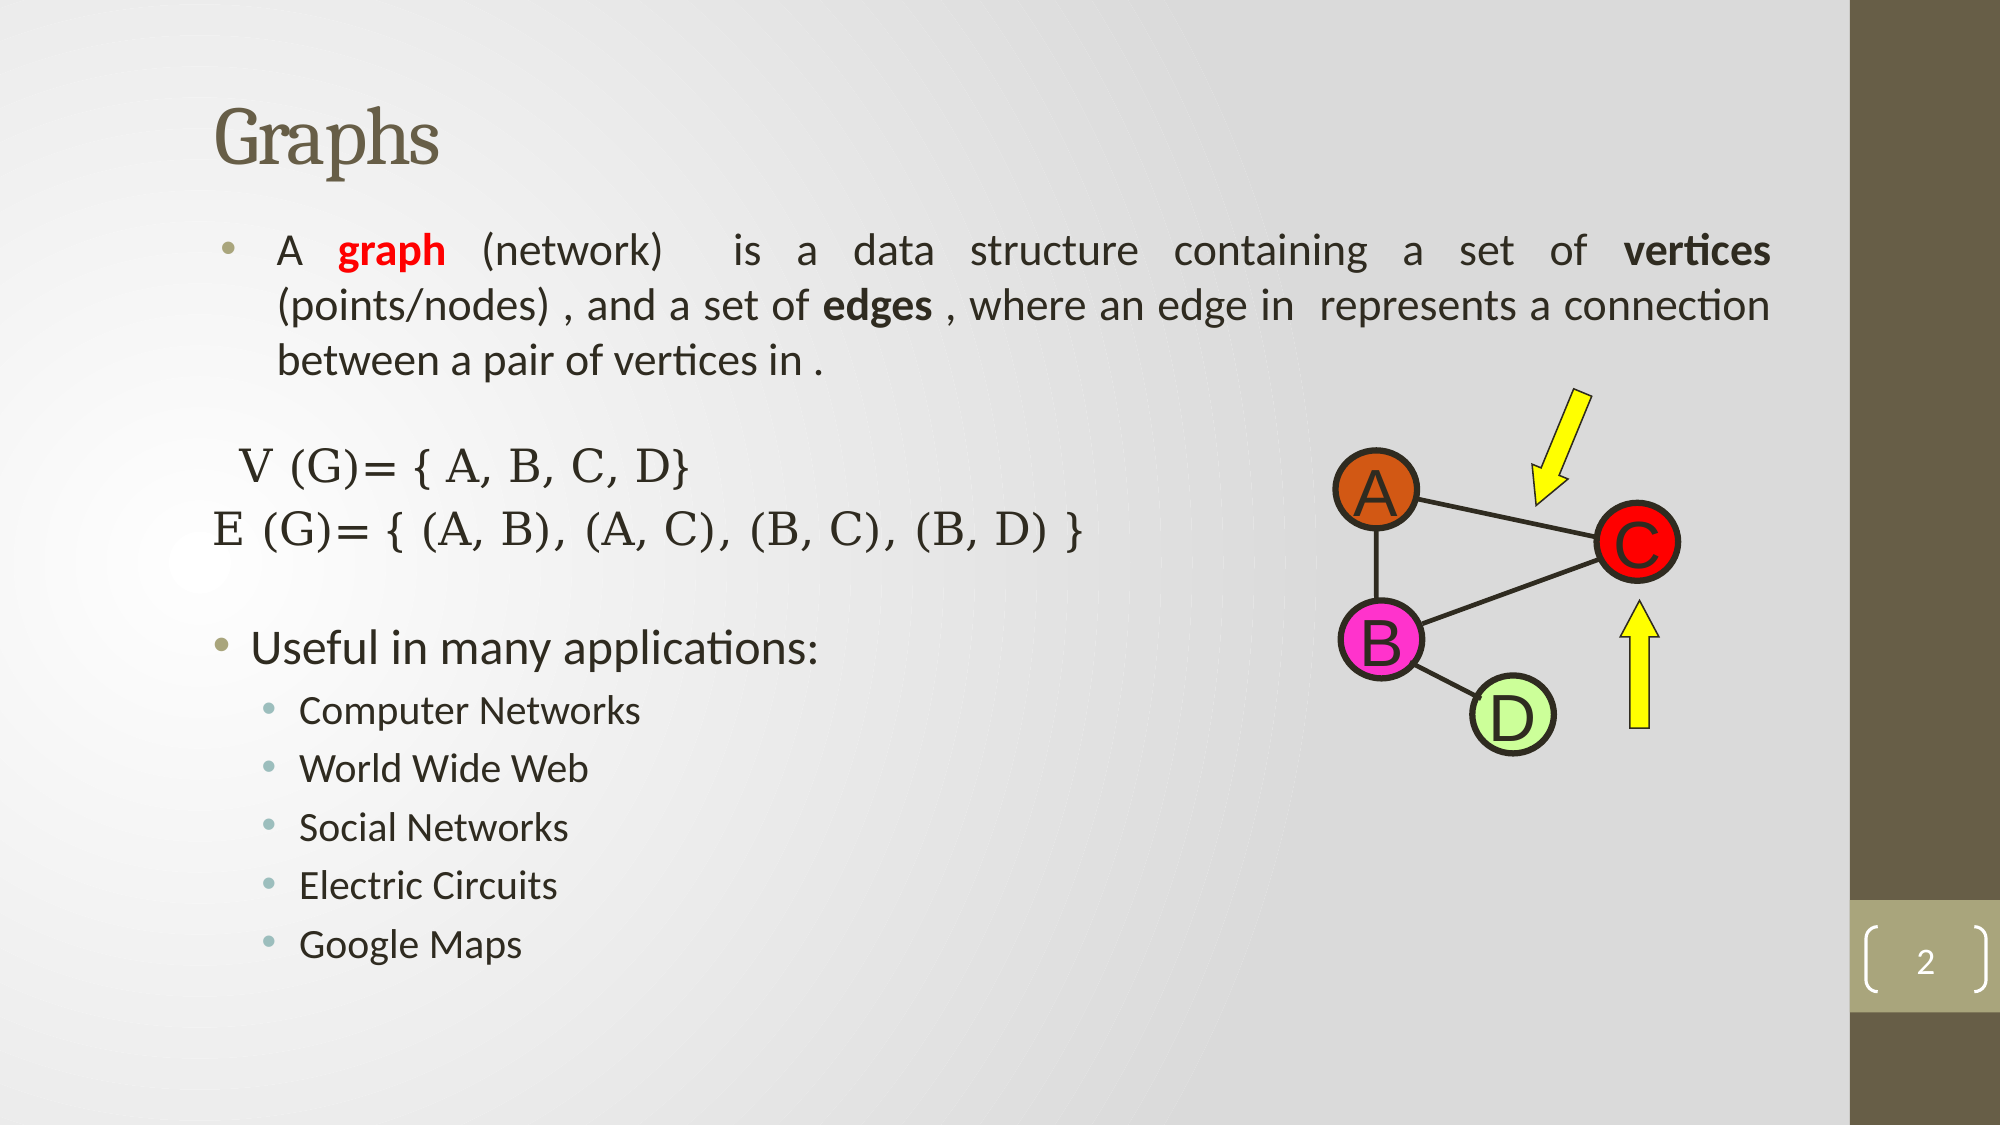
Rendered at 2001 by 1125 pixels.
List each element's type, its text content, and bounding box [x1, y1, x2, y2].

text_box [262, 428, 1034, 563]
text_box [1334, 387, 1679, 754]
slide_number 2 [1864, 925, 1988, 994]
text_box Graphs [200, 62, 1213, 200]
